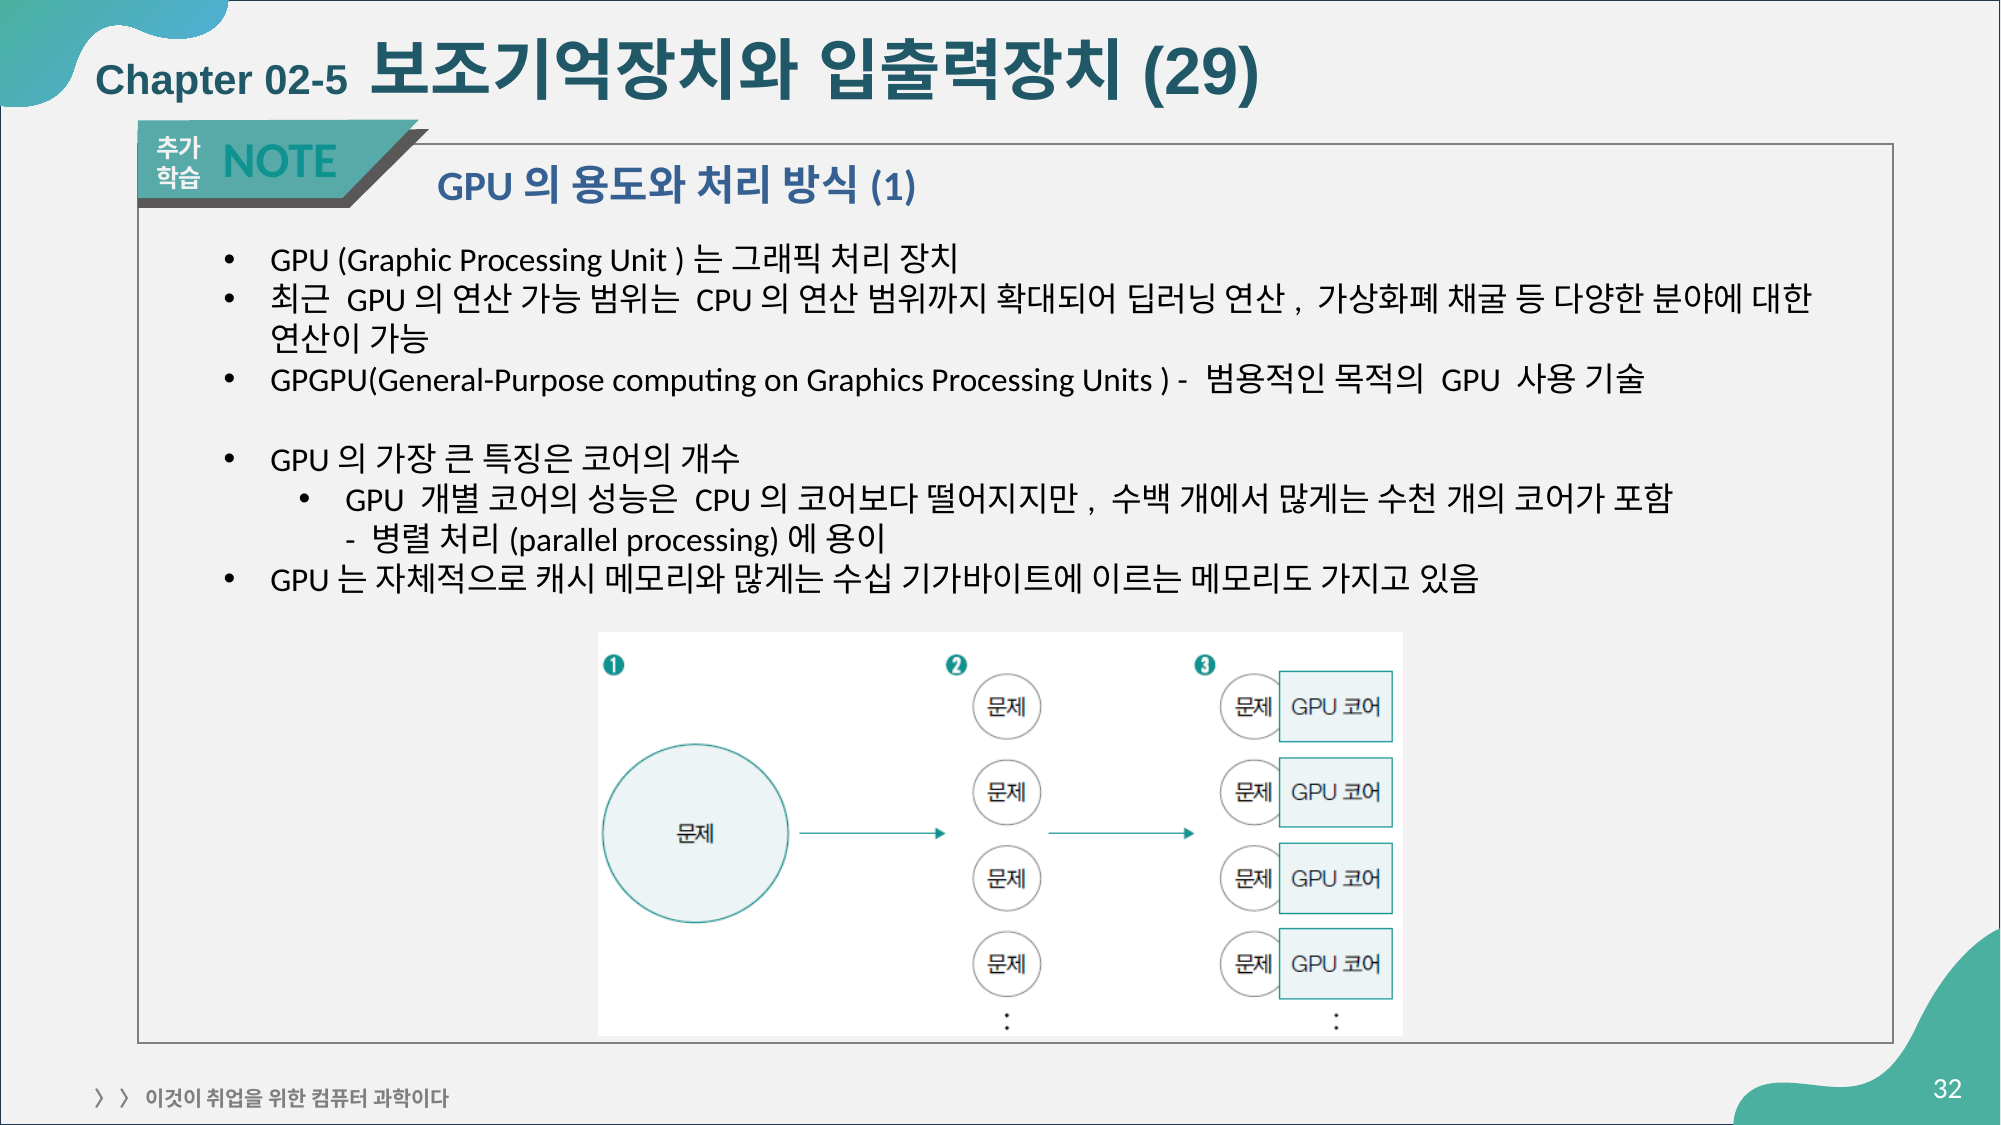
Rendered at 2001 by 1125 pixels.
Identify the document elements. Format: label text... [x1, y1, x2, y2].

slide_number ‹#› [1917, 1061, 1984, 1122]
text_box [137, 119, 430, 209]
text_box GPU (Graphic Processing Unit )는 그래픽 처리 장치 최근 GPU의 연산 가능 범위는 CPU의 연산 범위까지 확대되어 딥러닝 연산, 가상화폐 채굴 등 다양한 분야에 대한 연산이 가능 GPGPU(General-Purpose computing on Graphics Processing Units ) - 범용적인 목적의 GPU 사용 기술 GPU의 가장 큰 특징은 코어의 개수 GPU 개별 코어의 성능은 CPU의 코어보다 떨어지지만, 수백 개에서 많게는 수천 개의 코어가 포함 - 병렬 처리(parallel processing)에 용이 GPU는 자체적으로 캐시 메모리와 많게는 수십 기가바이트에 이르는 메모리도 가지고 있음 [208, 231, 1834, 606]
text_box GPU의 용도와 처리 방식(1) [427, 151, 1425, 216]
footer 〉 〉 이것이 취업을 위한 컴퓨터 과학이다 [79, 1078, 755, 1114]
picture [598, 632, 1404, 1036]
title Chapter 02-5 보조기억장치와 입출력장치(29) [79, 17, 1931, 128]
text_box [137, 143, 1894, 1043]
